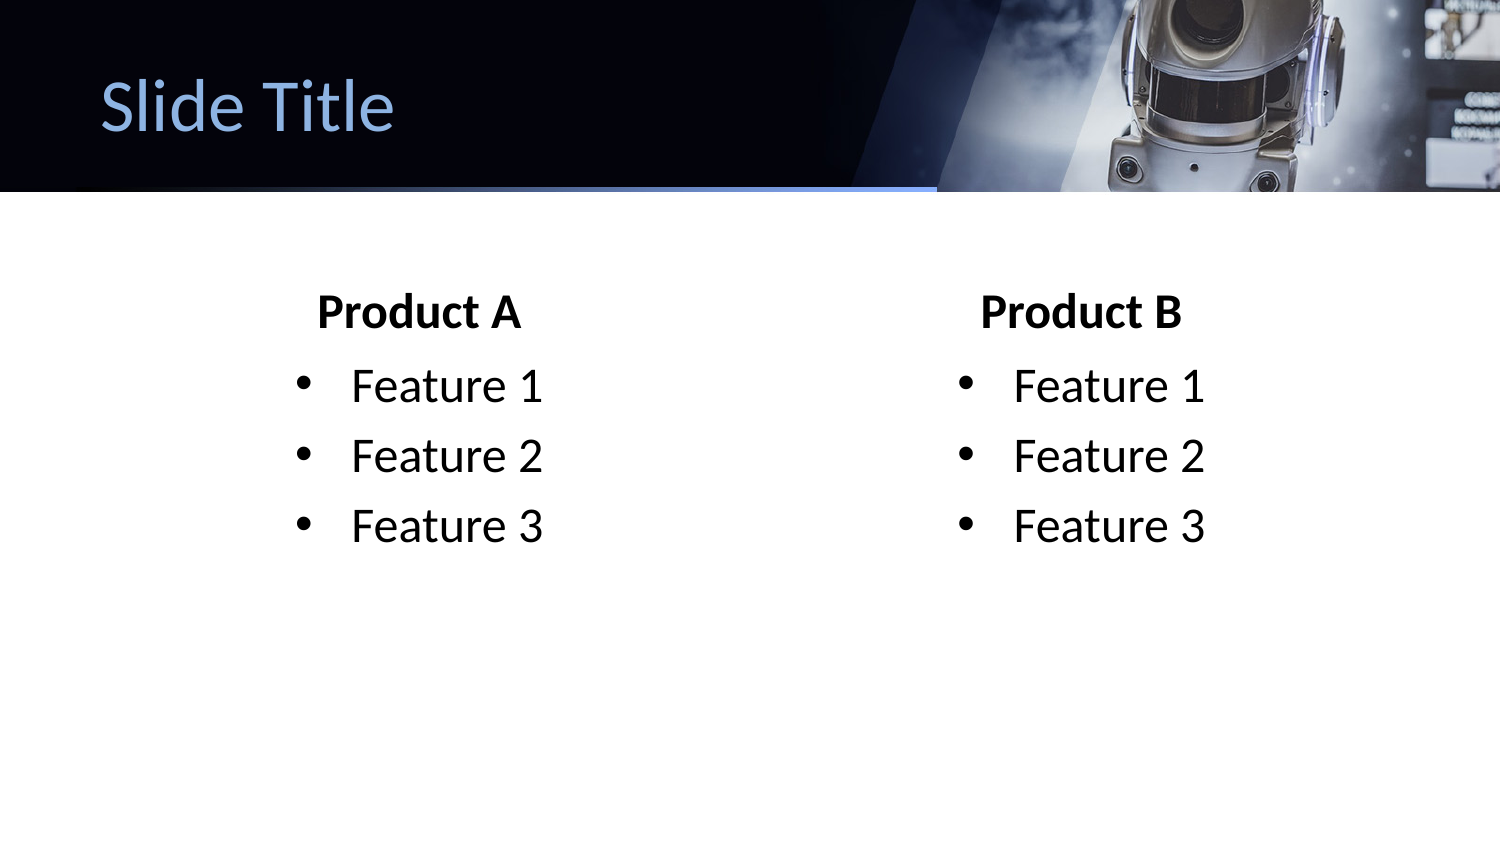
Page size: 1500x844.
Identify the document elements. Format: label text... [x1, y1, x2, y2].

list Feature 1 Feature 2 Feature 3 [88, 345, 750, 719]
list Product A [88, 267, 750, 345]
list Product B [750, 267, 1413, 345]
list Feature 1 Feature 2 Feature 3 [750, 345, 1413, 719]
picture [0, 0, 1500, 844]
title Slide Title [85, 38, 1414, 164]
